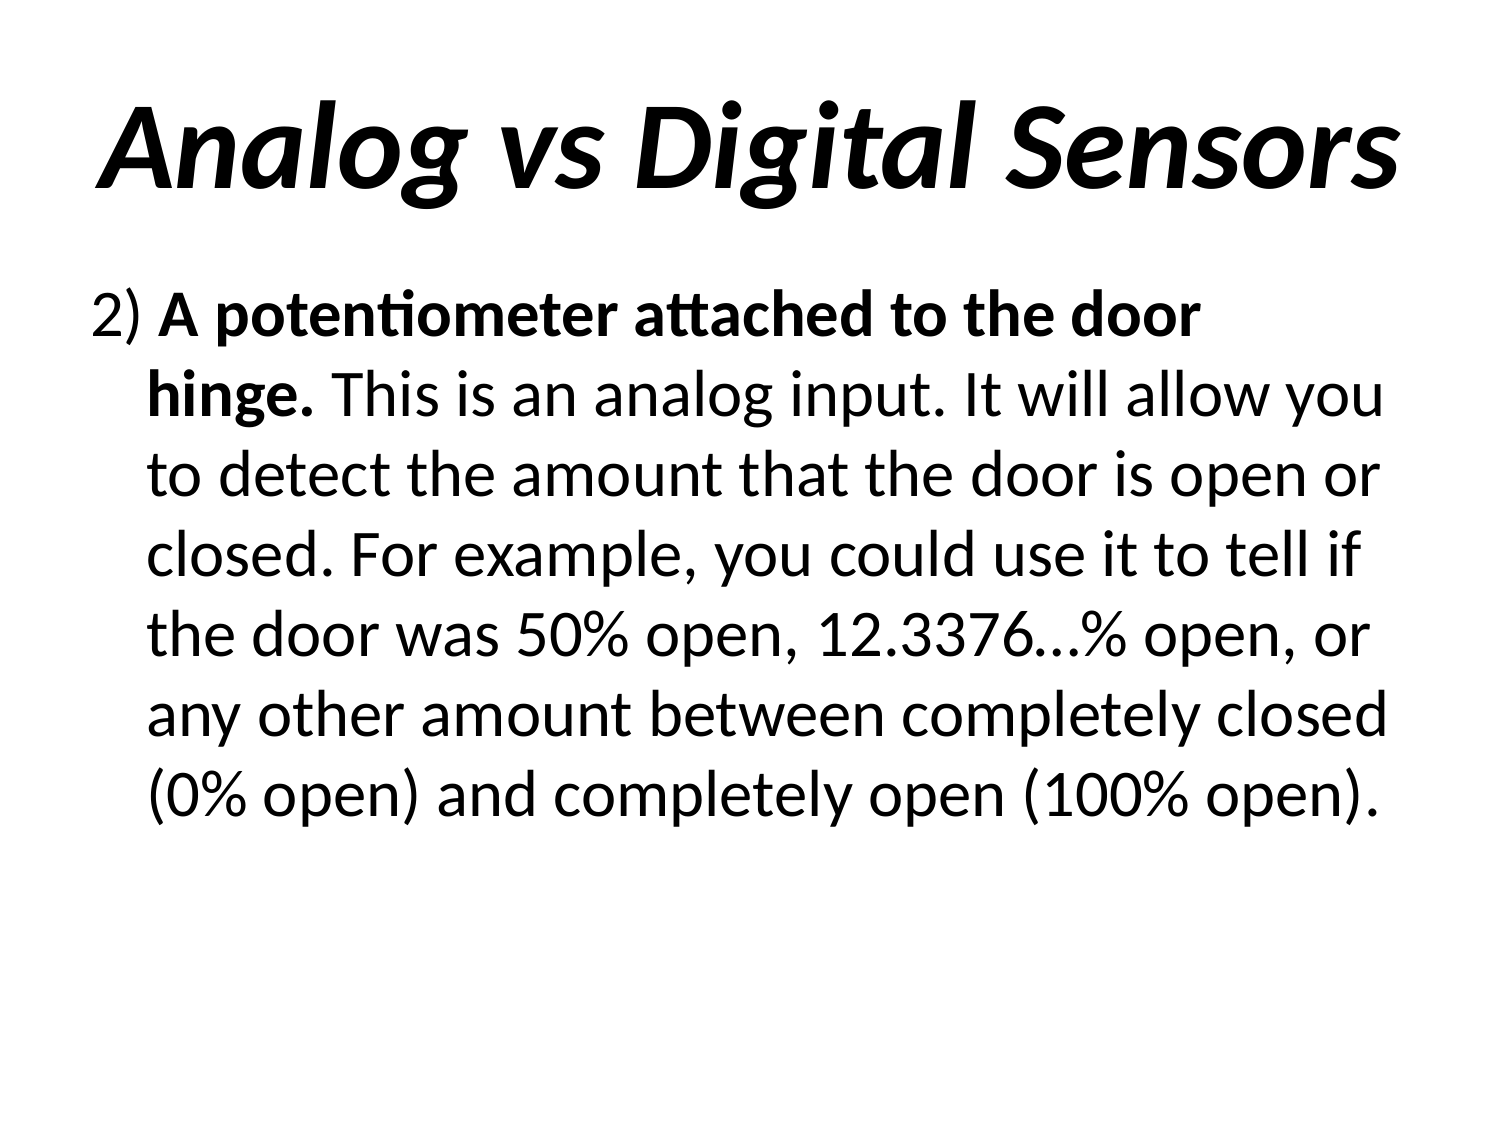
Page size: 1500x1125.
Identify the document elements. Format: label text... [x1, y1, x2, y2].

title Analog vs Digital Sensors [75, 45, 1425, 233]
list 2) A potentiometer attached to the door hinge. This is an analog input. It will allow you to detect the amount that the door is open or closed. For example, you could use it to tell if the door was 50% open, 12.3376…% open, or any other amount between completely closed (0% open) and completely open (100% open). [75, 262, 1425, 1005]
